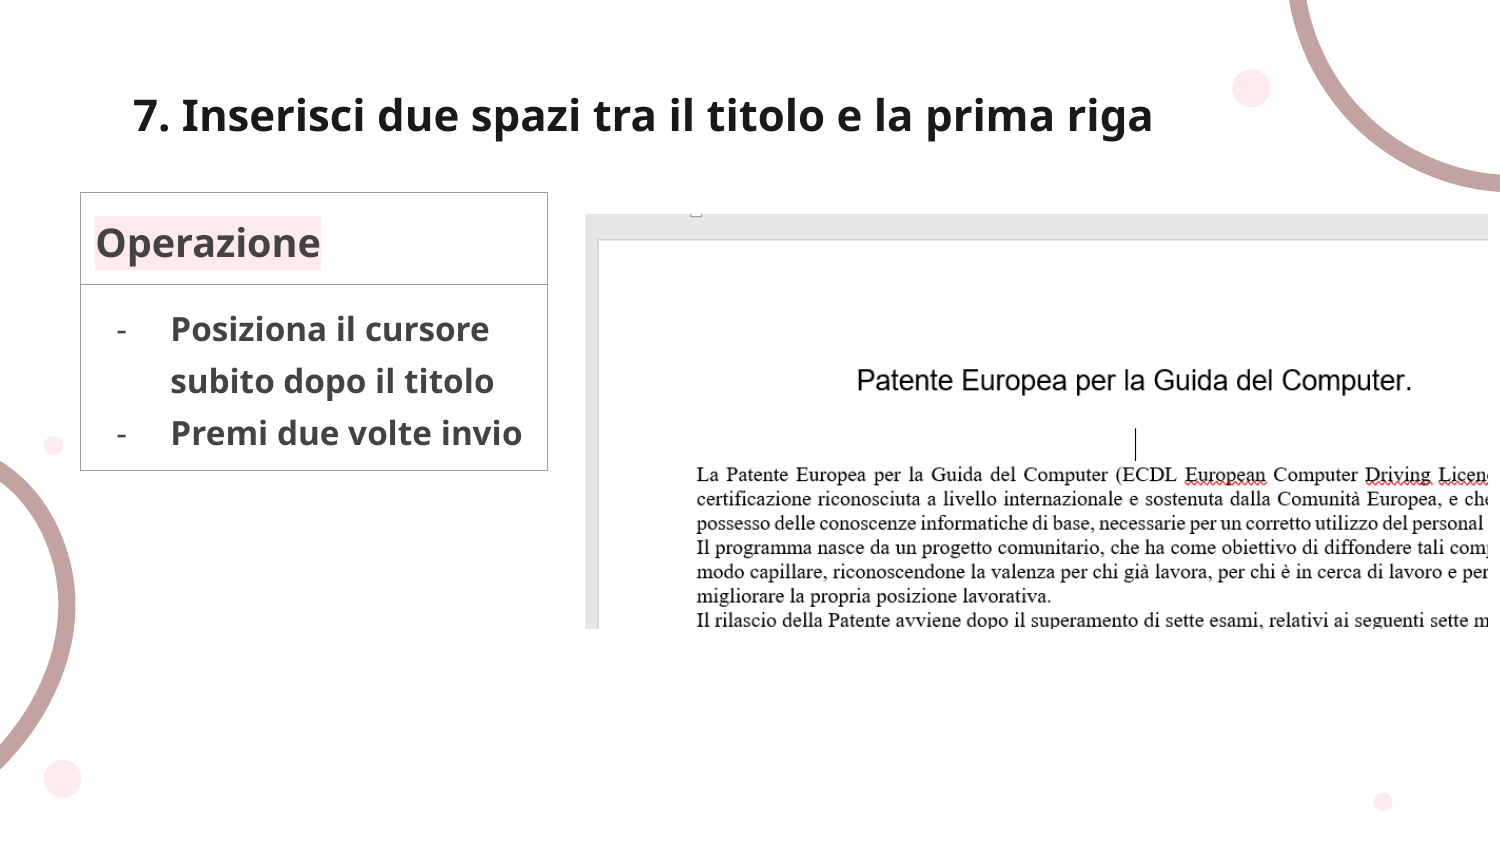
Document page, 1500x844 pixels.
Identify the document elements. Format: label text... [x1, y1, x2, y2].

picture [585, 214, 1488, 629]
table_cell Posiziona il cursore subito dopo il titolo Premi due volte invio [81, 285, 547, 470]
table_header Operazione [81, 193, 547, 284]
title 7. Inserisci due spazi tra il titolo e la prima riga [118, 72, 1382, 167]
